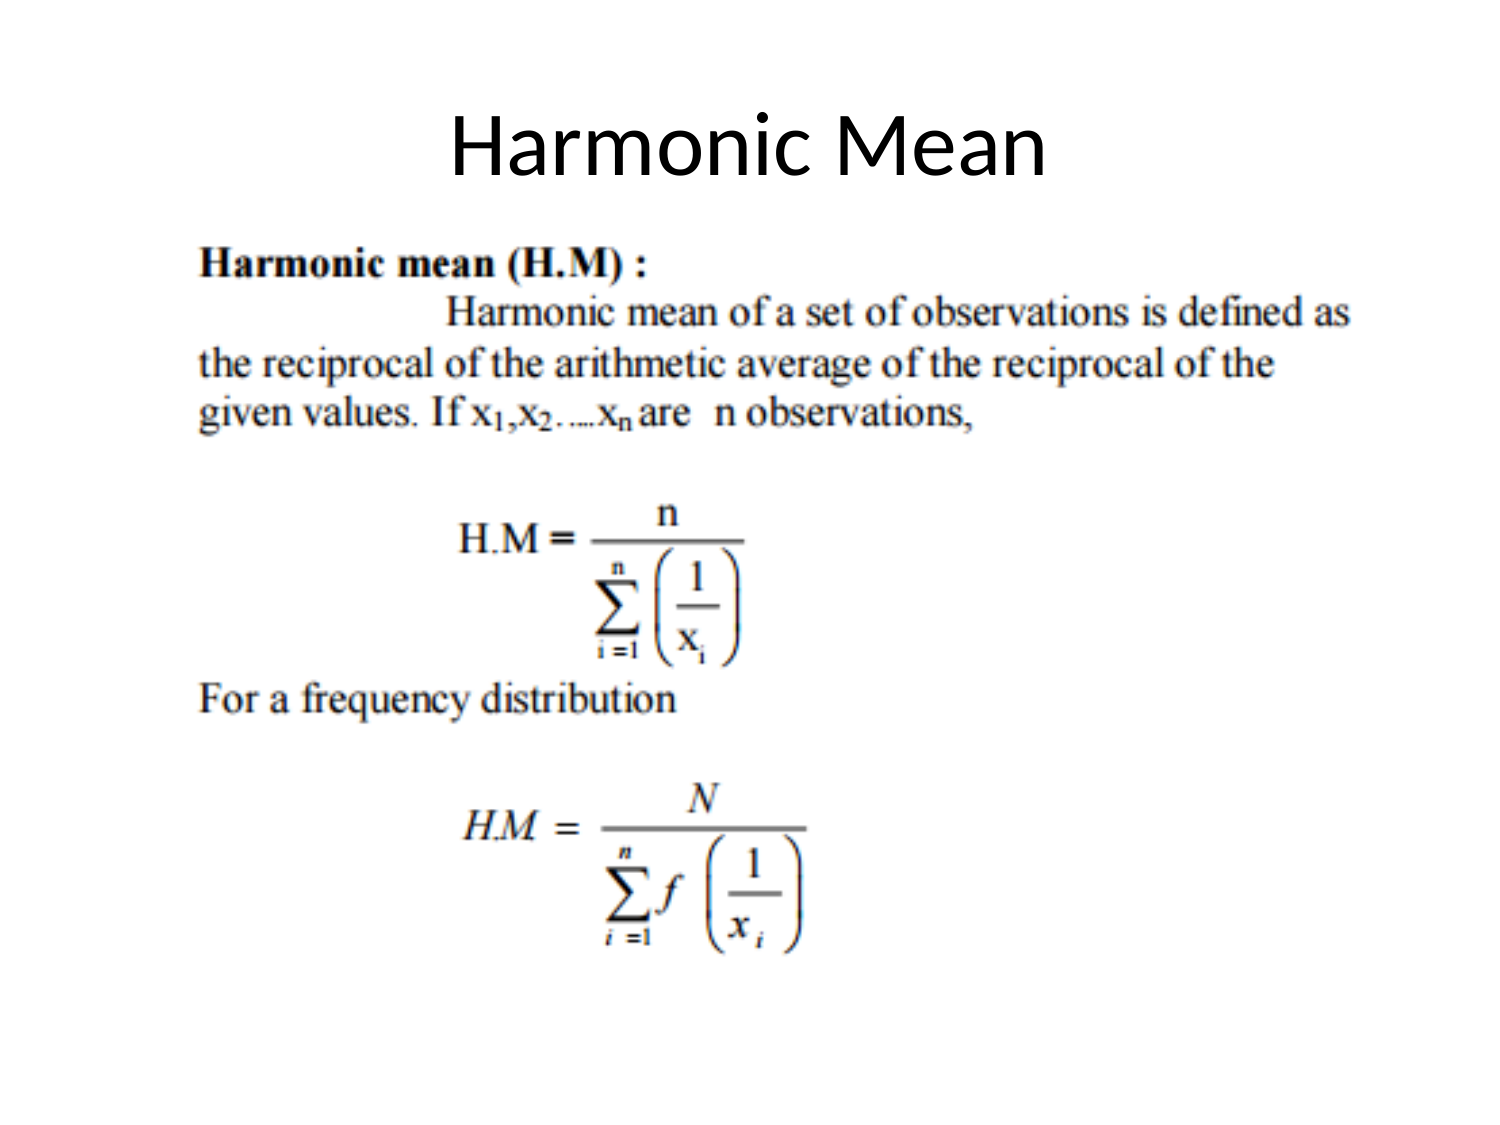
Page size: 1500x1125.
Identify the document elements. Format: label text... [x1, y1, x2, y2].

title Harmonic Mean [75, 45, 1425, 233]
picture [174, 237, 1381, 992]
